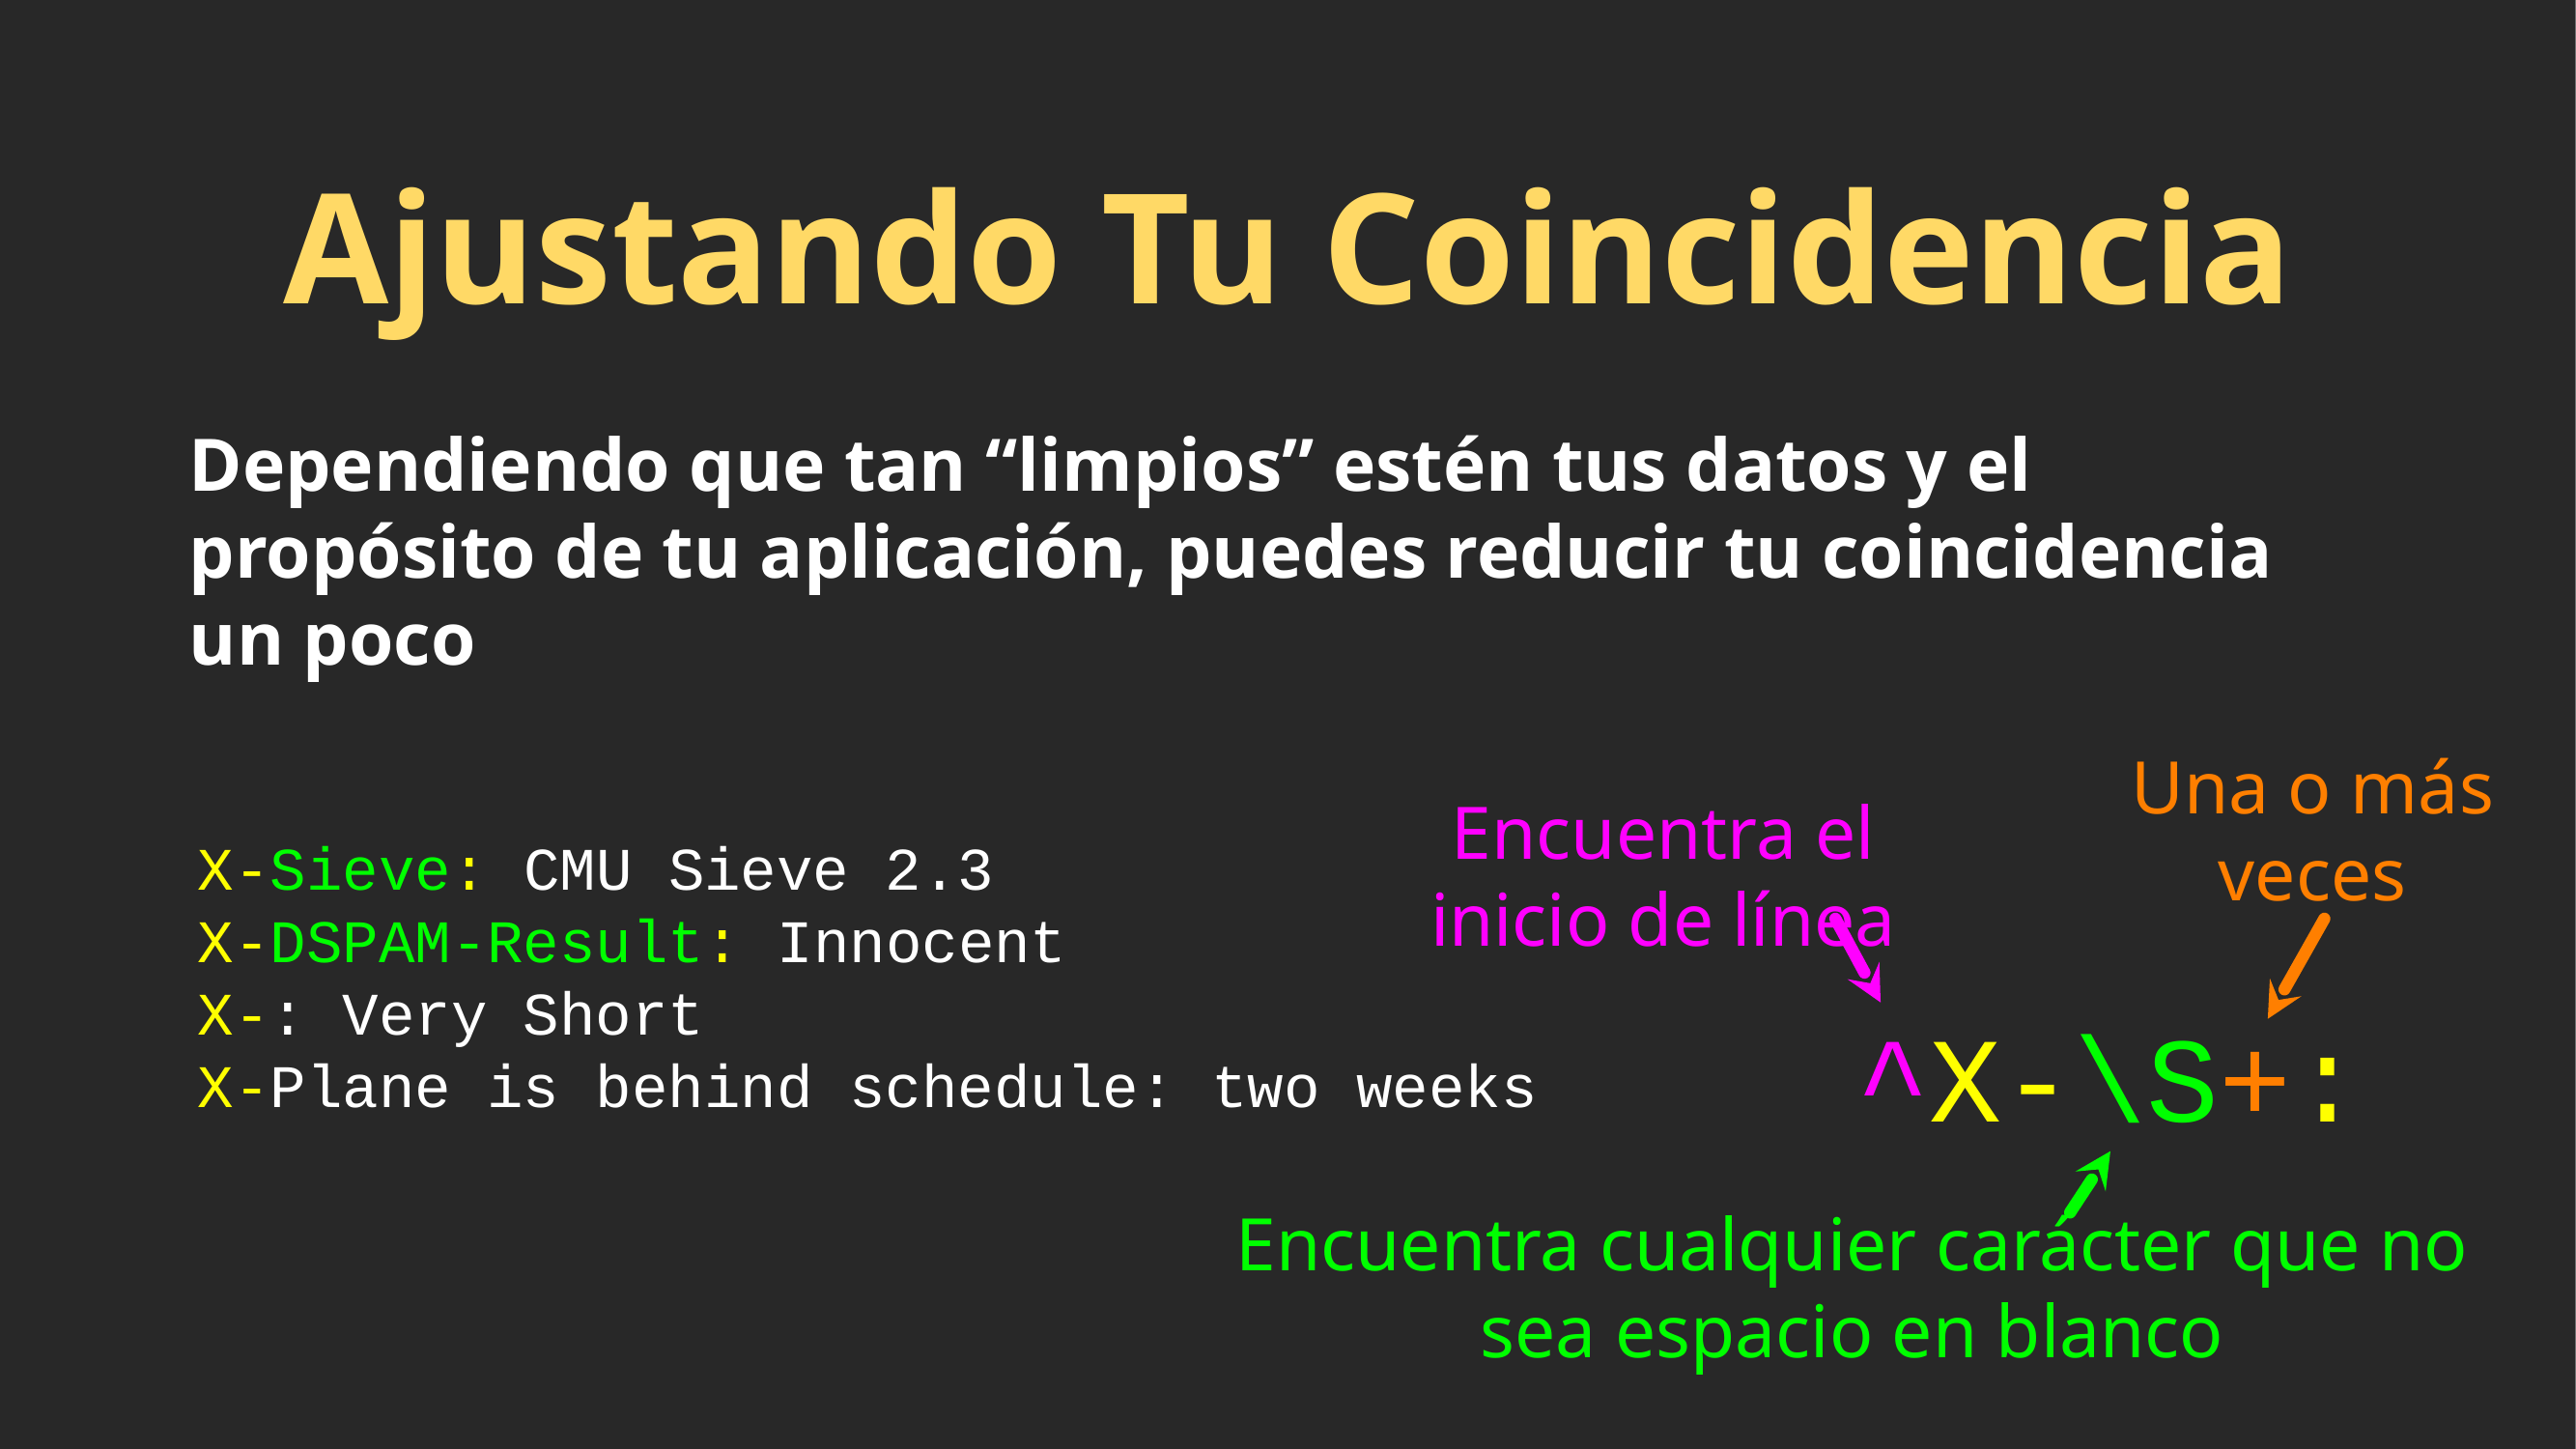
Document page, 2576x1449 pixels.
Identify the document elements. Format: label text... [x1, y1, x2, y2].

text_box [1834, 918, 1882, 1003]
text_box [2069, 1151, 2111, 1213]
text_box Una o más veces [2070, 737, 2556, 919]
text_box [2267, 918, 2325, 1019]
text_box Encuentra cualquier carácter que no sea espacio en blanco [1197, 1236, 2507, 1335]
text_box ^X-\S+: [1852, 996, 2369, 1151]
title Ajustando Tu Coincidencia [99, 143, 2476, 342]
list Dependiendo que tan “limpios” estén tus datos y el propósito de tu aplicación, puedes reducir tu coincidencia un poco [183, 412, 2391, 661]
text_box Encuentra el inicio de línea [1355, 779, 1971, 969]
text_box X-Sieve: CMU Sieve 2.3 X-DSPAM-Result: Innocent X-: Very Short X-Plane is behind schedule: two weeks [197, 737, 1590, 1212]
